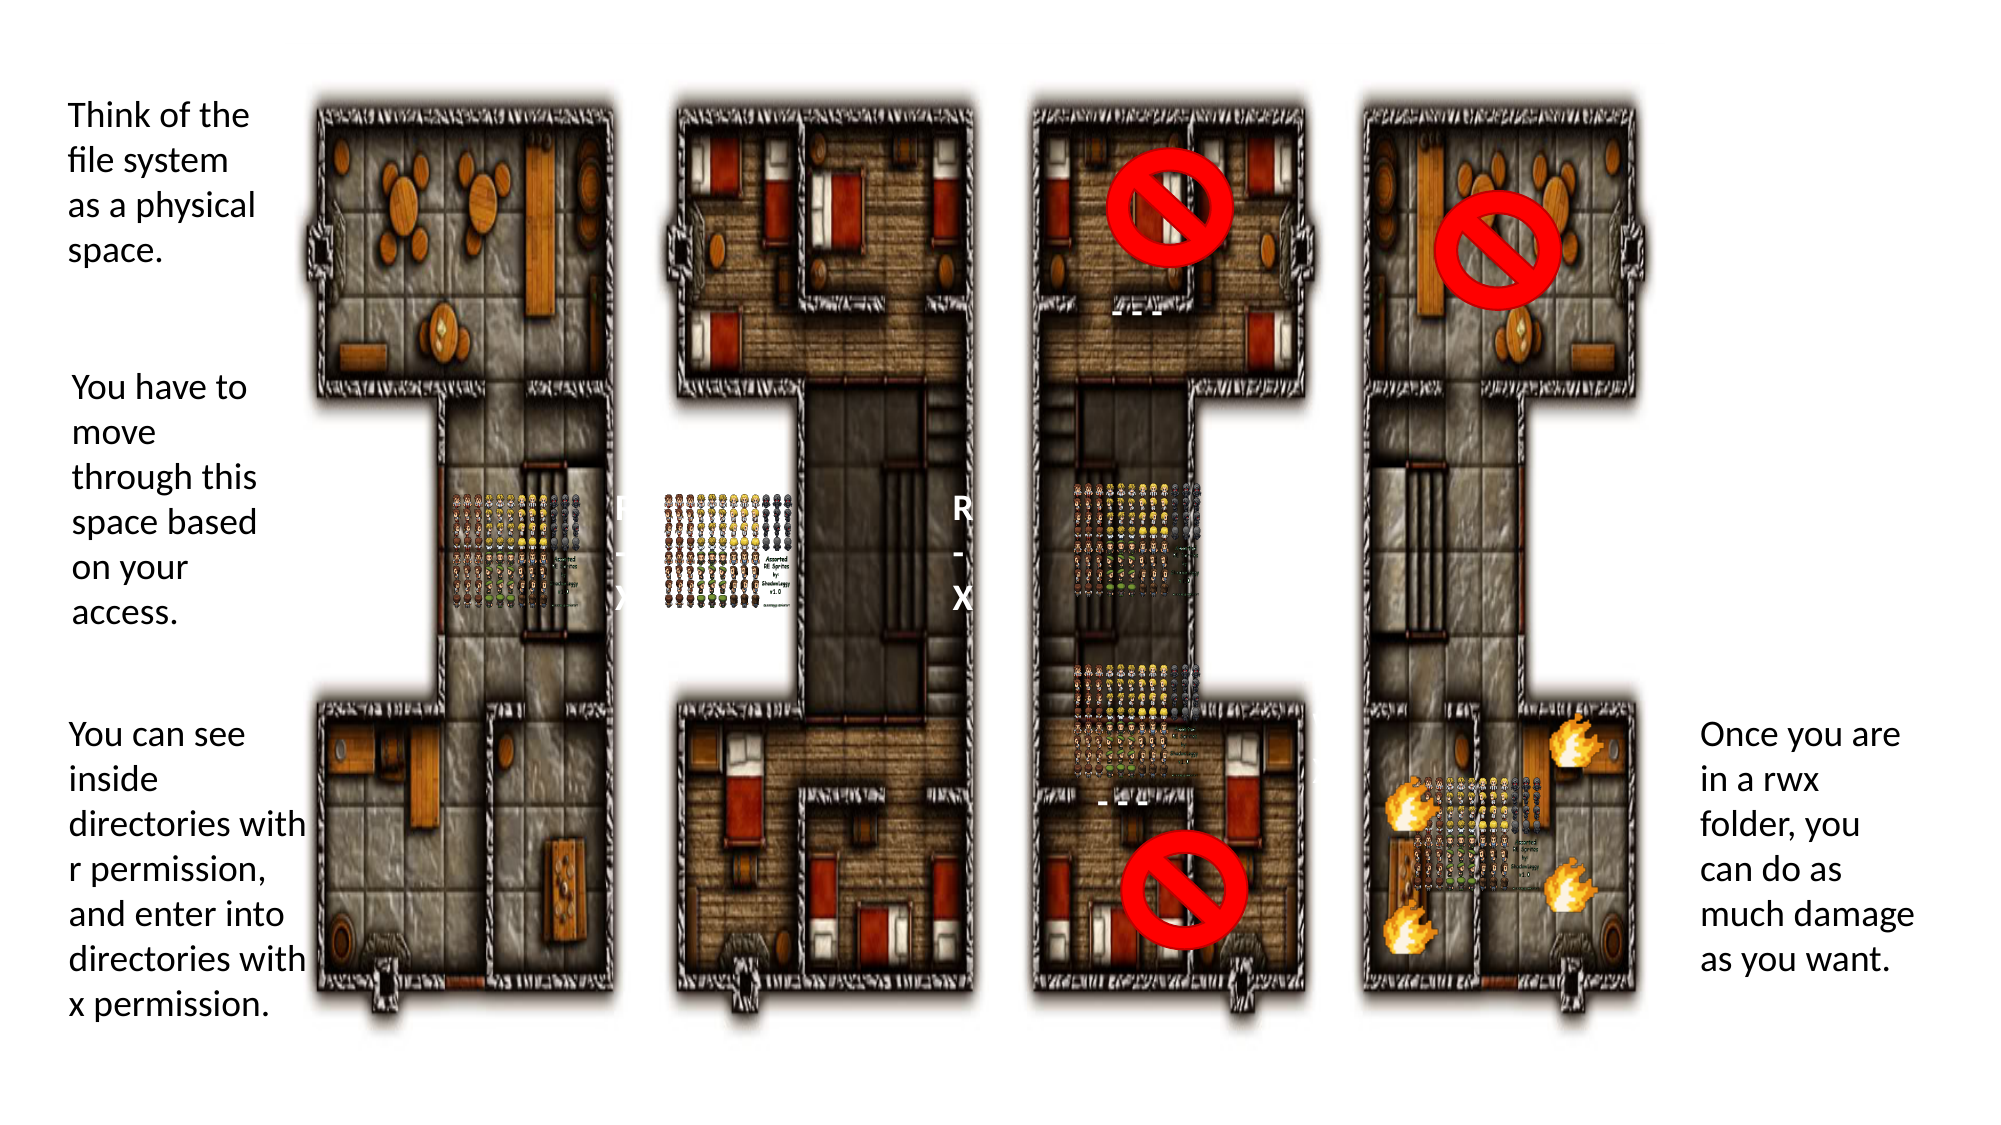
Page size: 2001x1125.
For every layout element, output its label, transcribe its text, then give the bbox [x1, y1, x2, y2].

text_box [285, 42, 1665, 1060]
text_box Think of the file system as a physical space. [52, 82, 278, 278]
picture [1071, 664, 1201, 778]
picture [1375, 766, 1603, 957]
text_box You can see inside directories with r permission, and enter into directories with x permission. [53, 701, 285, 1032]
text_box You have to move through this space based on your access. [56, 354, 283, 639]
picture [1072, 483, 1202, 597]
picture [1541, 703, 1609, 770]
text_box Once you are in a rwx folder, you can do as much damage as you want. [1685, 701, 1935, 987]
picture [451, 494, 581, 608]
picture [663, 494, 793, 608]
